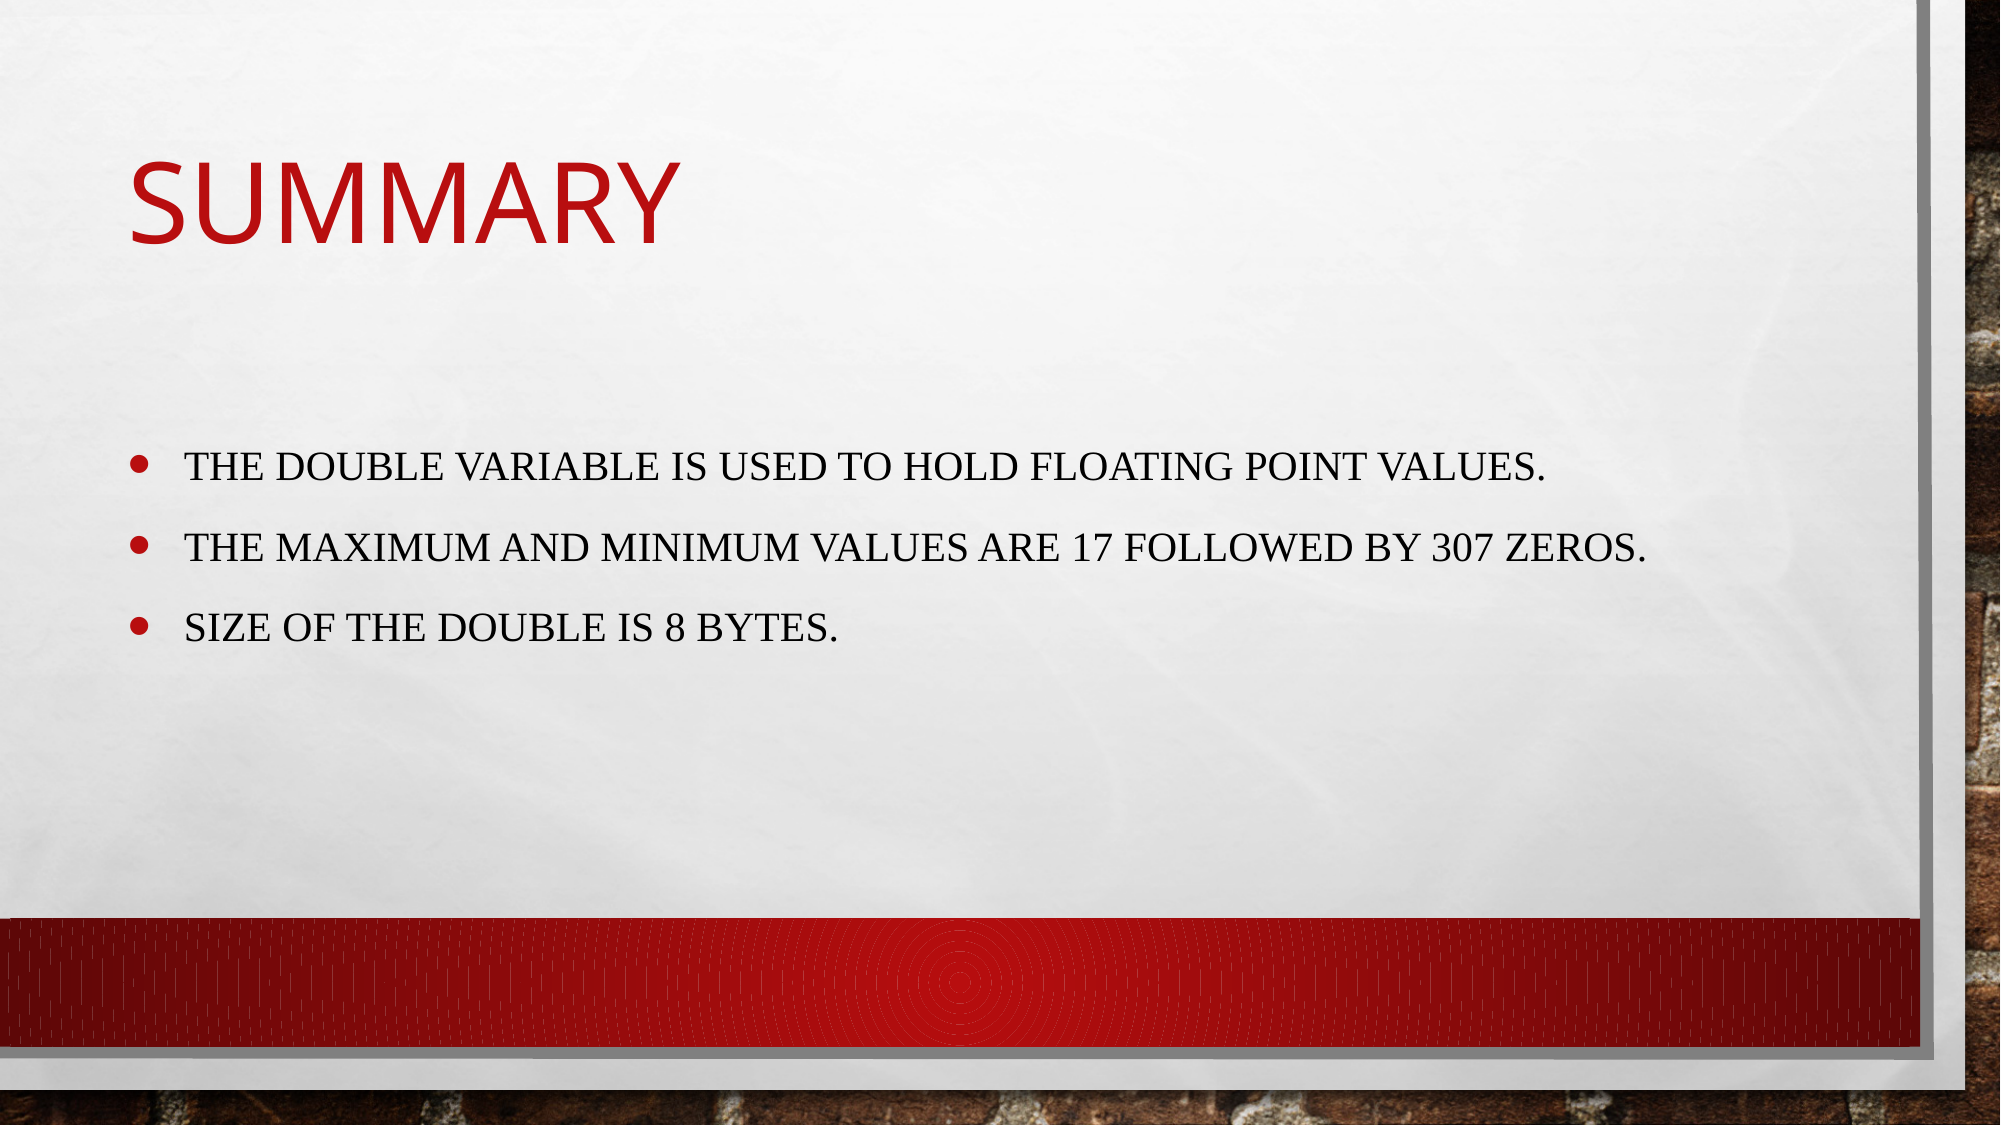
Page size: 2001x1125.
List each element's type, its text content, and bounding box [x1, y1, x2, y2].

list The double variable is used to hold floating point values. The maximum and minimum values are 17 followed by 307 zeros. SIZE OF THE DOUBLE IS 8 BYTES. [112, 196, 1818, 882]
picture [0, 0, 2000, 1125]
title summary [112, 112, 1818, 196]
